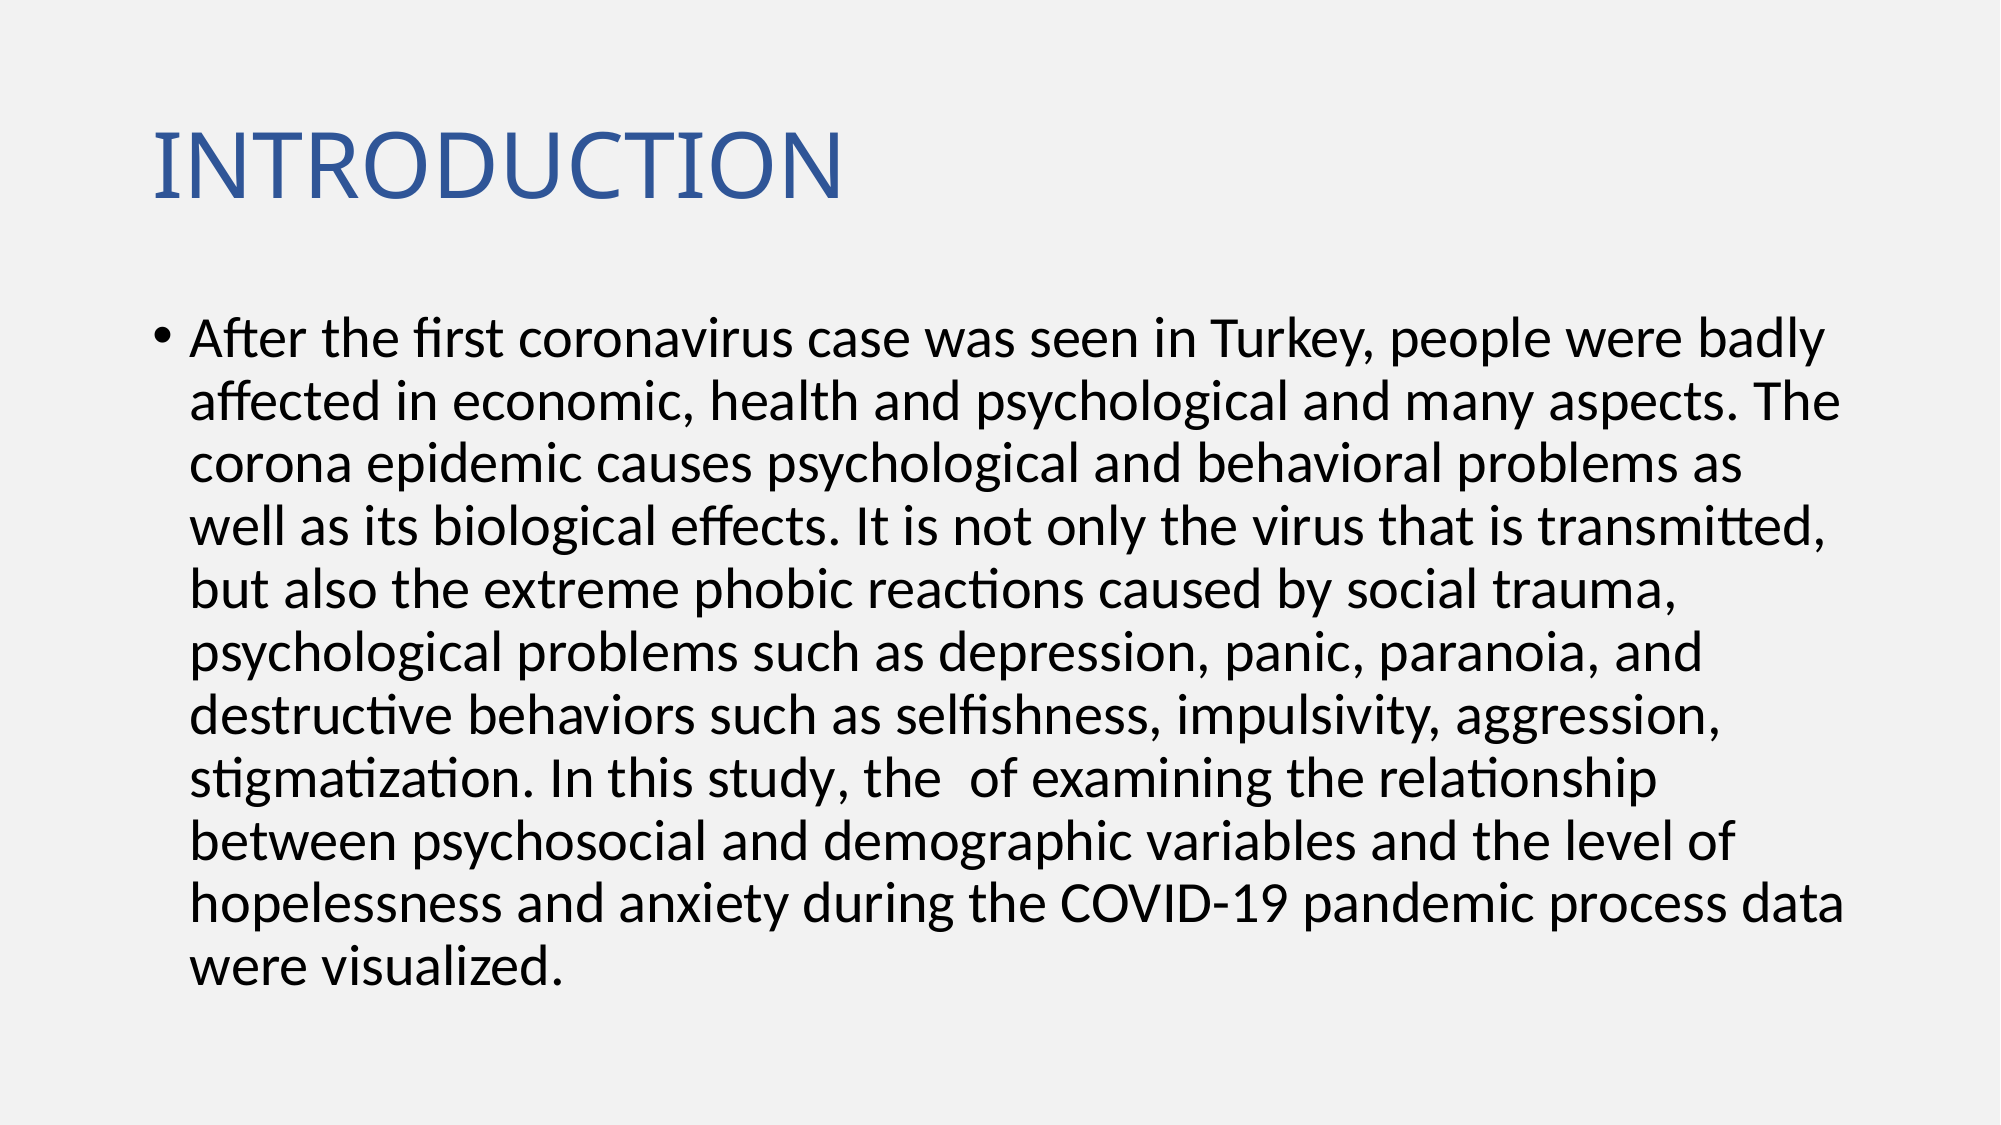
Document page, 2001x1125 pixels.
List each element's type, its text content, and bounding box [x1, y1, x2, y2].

title INTRODUCTION [137, 59, 1863, 278]
list After the first coronavirus case was seen in Turkey, people were badly affected in economic, health and psychological and many aspects. The corona epidemic causes psychological and behavioral problems as well as its biological effects. It is not only the virus that is transmitted, but also the extreme phobic reactions caused by social trauma, psychological problems such as depression, panic, paranoia, and destructive behaviors such as selfishness, impulsivity, aggression, stigmatization. In this study, the of examining the relationship between psychosocial and demographic variables and the level of hopelessness and anxiety during the COVID-19 pandemic process data were visualized. [137, 299, 1863, 1014]
